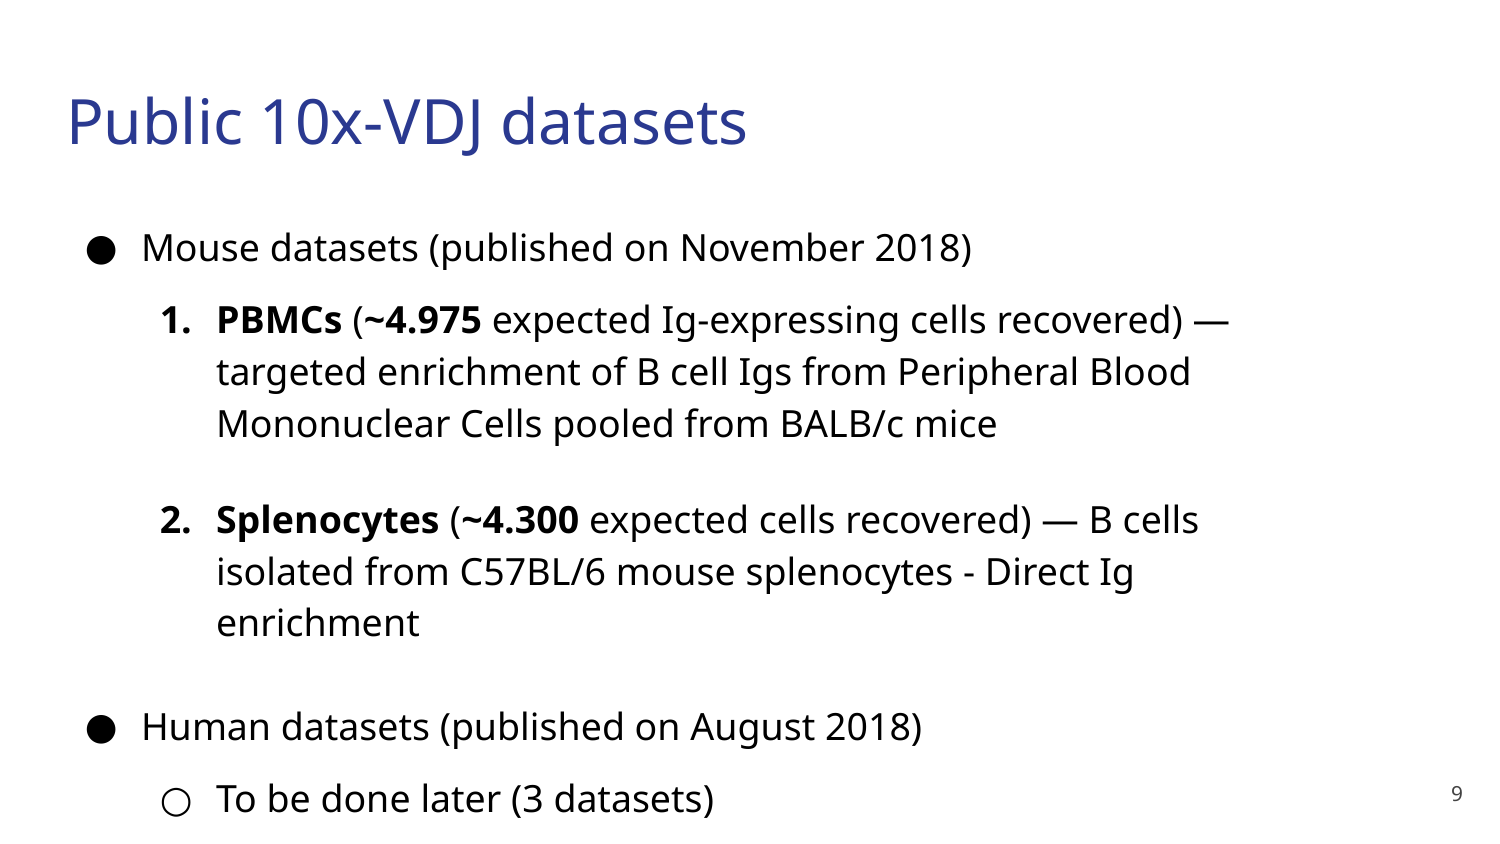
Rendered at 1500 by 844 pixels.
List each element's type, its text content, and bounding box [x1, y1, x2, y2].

title Public 10x-VDJ datasets [51, 67, 1449, 167]
slide_number ‹#› [1387, 762, 1478, 828]
list Mouse datasets (published on November 2018) PBMCs (~4.975 expected Ig-expressing cells recovered) — targeted enrichment of B cell Igs from Peripheral Blood Mononuclear Cells pooled from BALB/c mice Splenocytes (~4.300 expected cells recovered) — B cells isolated from C57BL/6 mouse splenocytes - Direct Ig enrichment Human datasets (published on August 2018) To be done later (3 datasets) [51, 201, 1355, 750]
